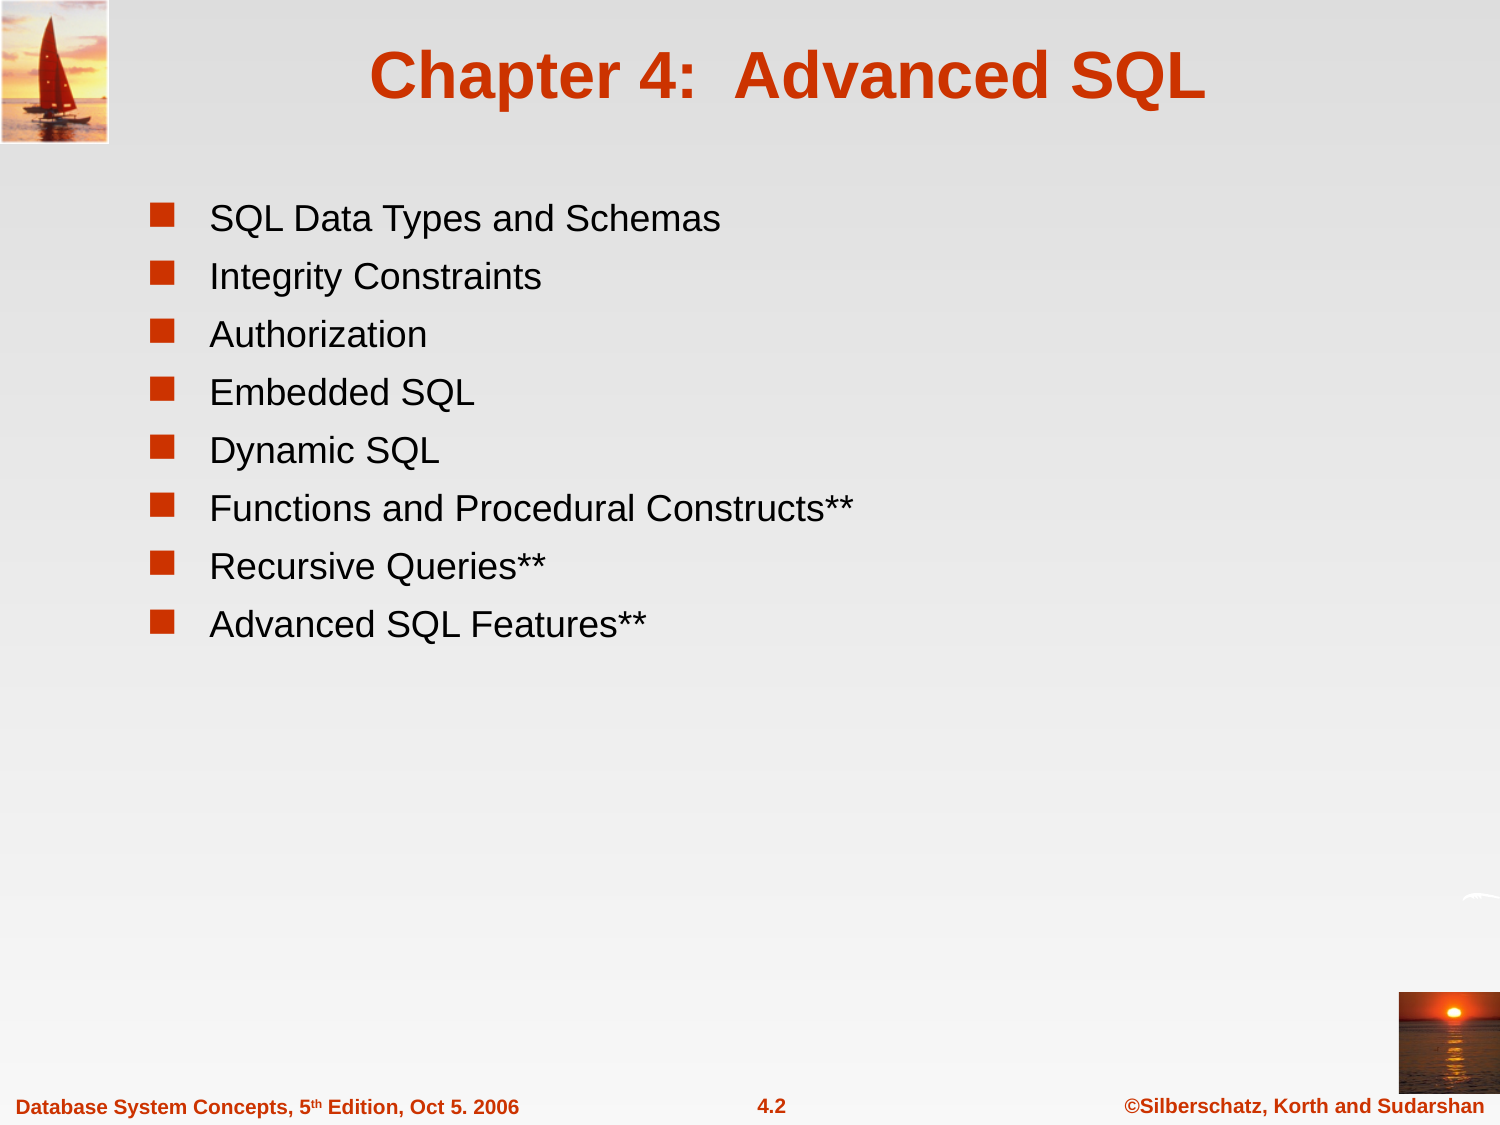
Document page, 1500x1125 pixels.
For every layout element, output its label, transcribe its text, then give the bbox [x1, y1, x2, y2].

picture [1398, 992, 1500, 1094]
list SQL Data Types and Schemas Integrity Constraints Authorization Embedded SQL Dynamic SQL Functions and Procedural Constructs** Recursive Queries** Advanced SQL Features** [137, 185, 1261, 989]
picture [0, 0, 109, 144]
title Chapter 4: Advanced SQL [125, 18, 1452, 120]
